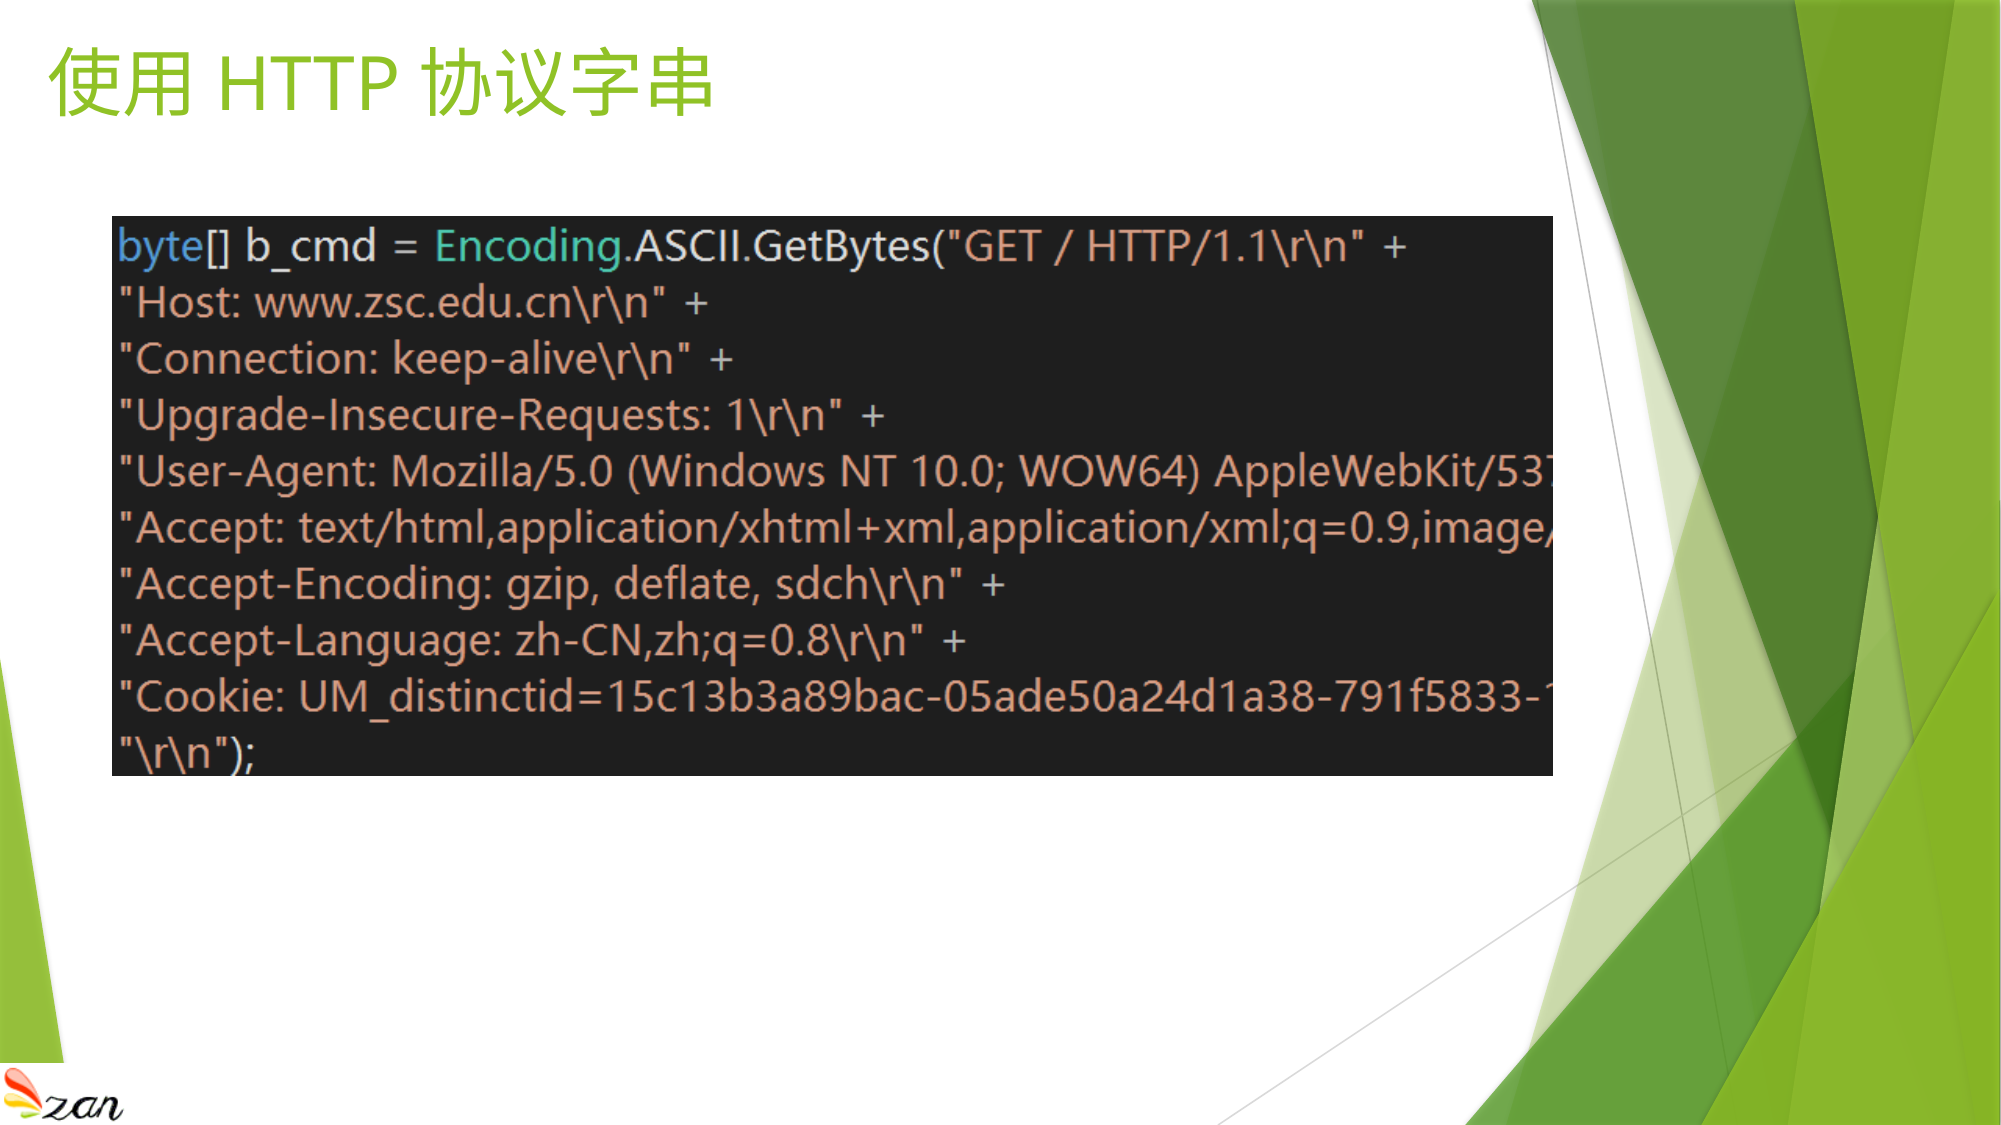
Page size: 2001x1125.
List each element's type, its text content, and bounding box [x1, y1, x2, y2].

title 使用HTTP协议字串 [32, 27, 780, 145]
picture [0, 1063, 128, 1125]
picture [111, 215, 1554, 777]
